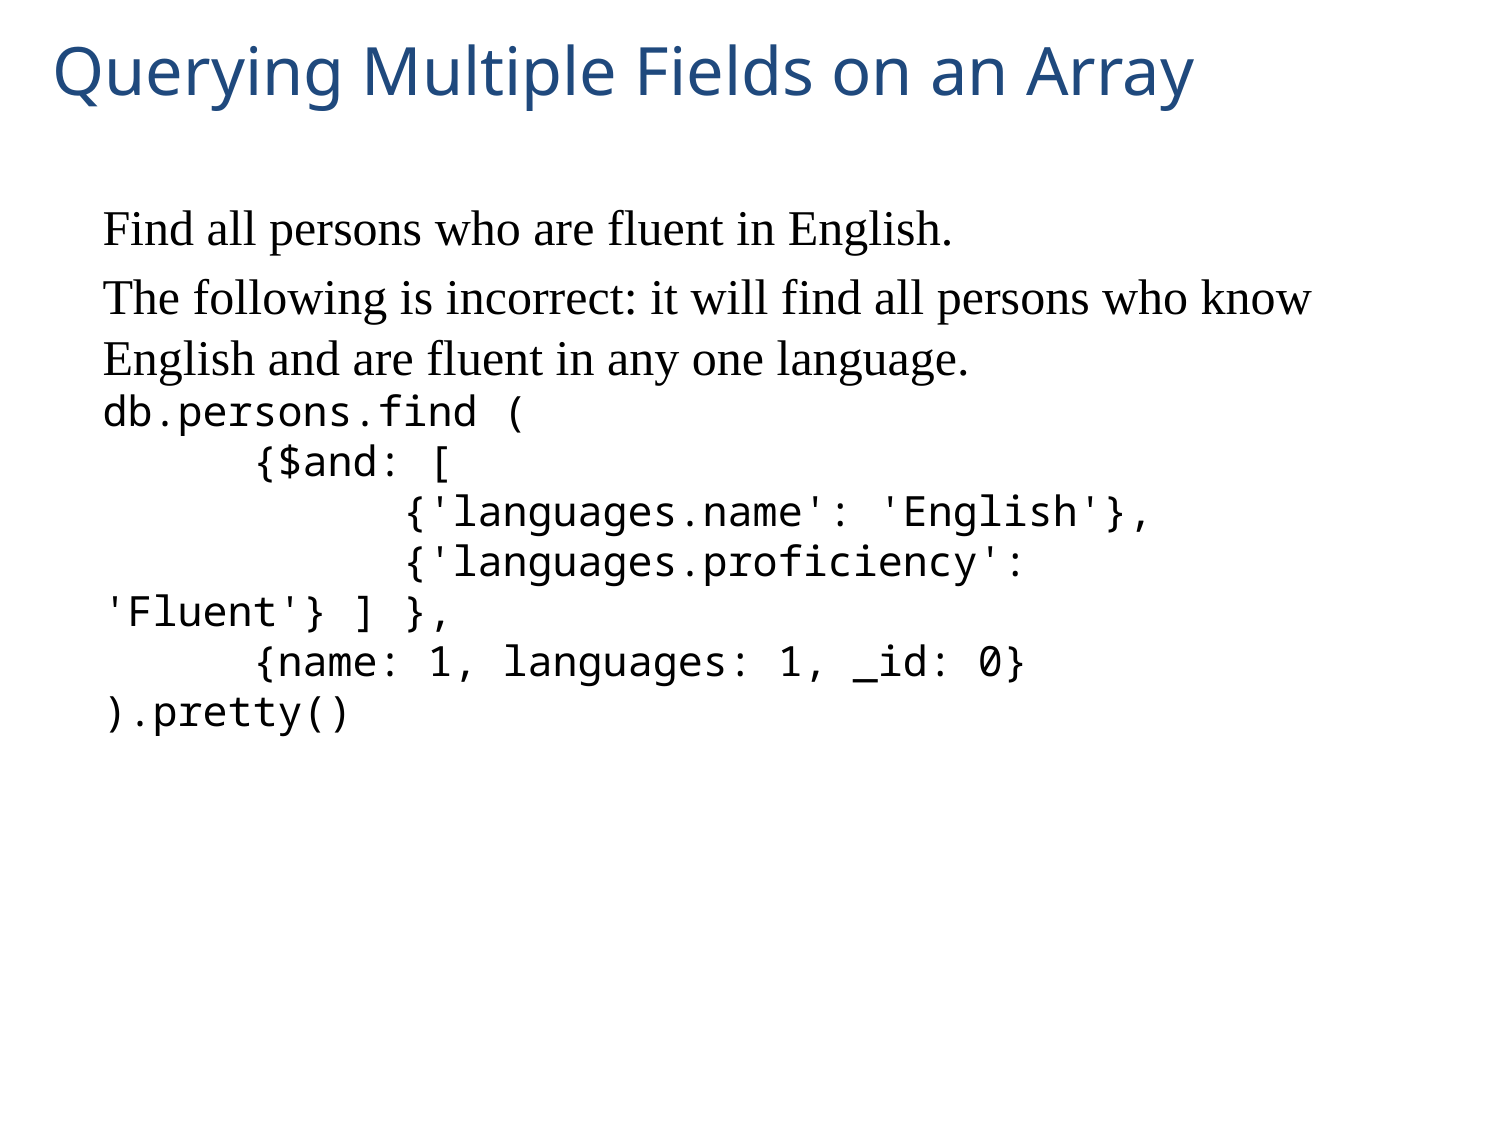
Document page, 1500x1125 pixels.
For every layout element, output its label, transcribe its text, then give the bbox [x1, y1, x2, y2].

title Querying Multiple Fields on an Array [37, 0, 1463, 138]
list Find all persons who are fluent in English. The following is incorrect: it will find all persons who know English and are fluent in any one language. db.persons.find ( {$and: [ {'languages.name': 'English'}, {'languages.proficiency': 'Fluent'} ] }, {name: 1, languages: 1, _id: 0} ).pretty() [87, 187, 1413, 1063]
